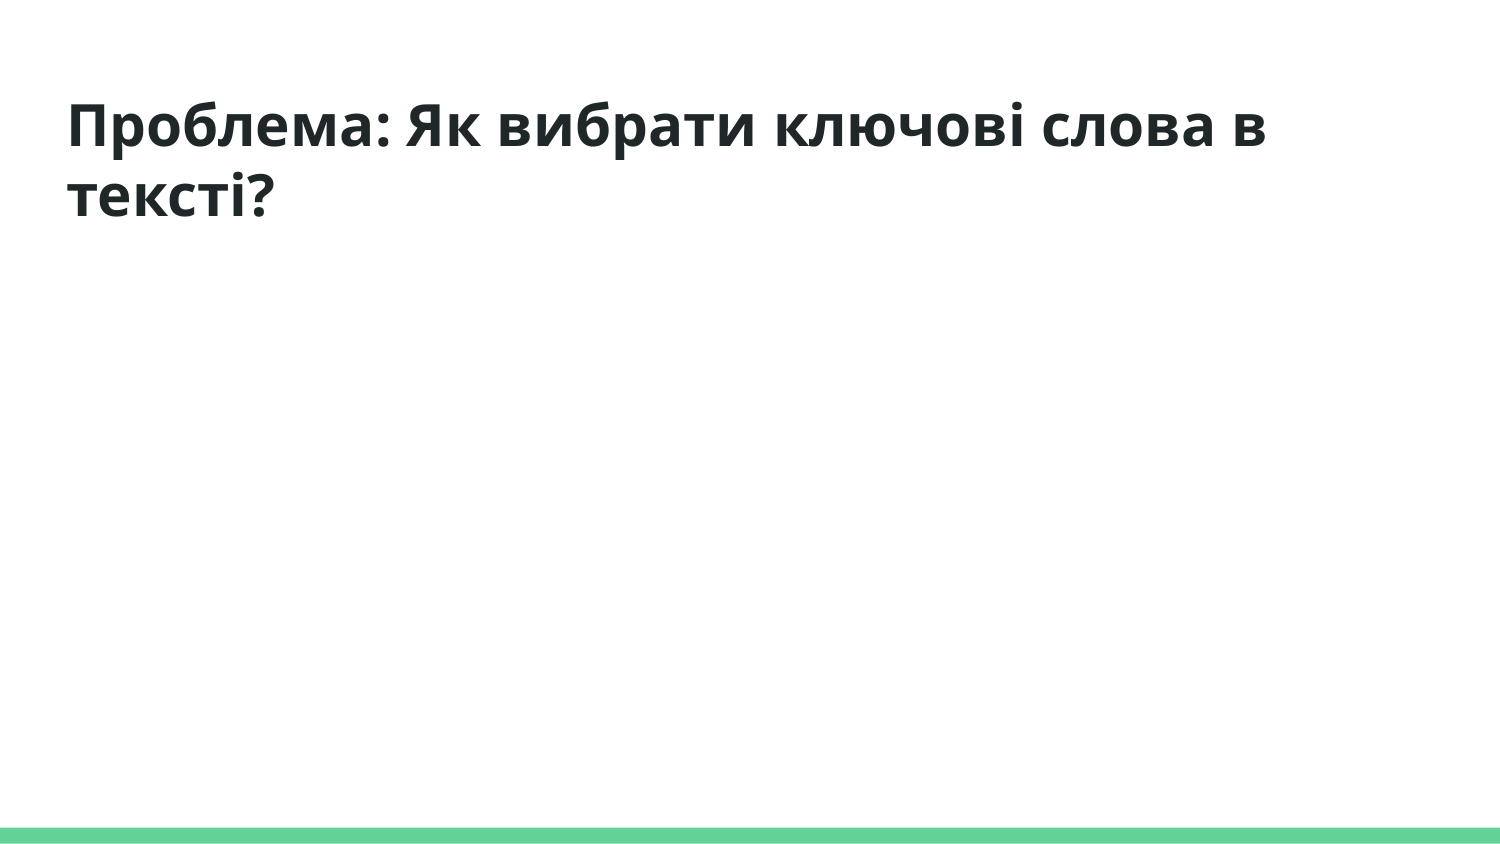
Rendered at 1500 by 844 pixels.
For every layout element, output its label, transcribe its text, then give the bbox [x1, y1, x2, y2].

title Проблема: Як вибрати ключові слова в тексті? [51, 72, 1449, 167]
